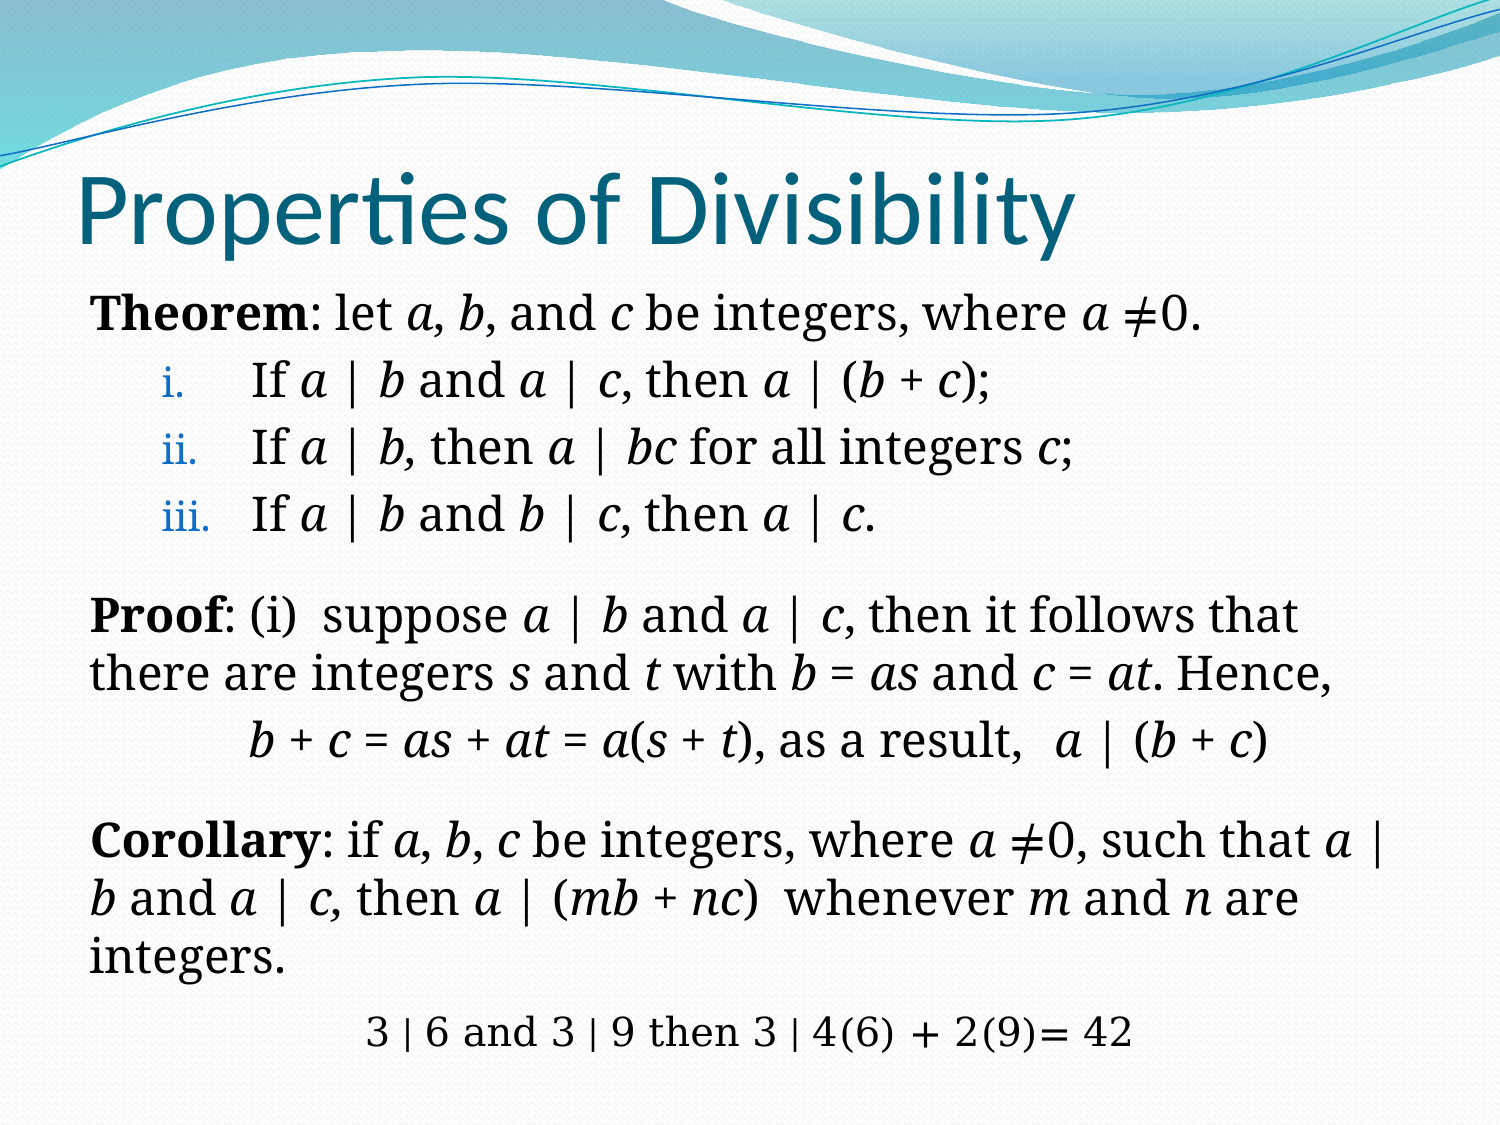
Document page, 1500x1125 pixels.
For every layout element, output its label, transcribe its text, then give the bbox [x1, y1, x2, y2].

list Theorem: let a, b, and c be integers, where a ≠0. If a | b and a | c, then a | (b + c); If a | b, then a | bc for all integers c; If a | b and b | c, then a | c. Proof: (i) suppose a | b and a | c, then it follows that there are integers s and t with b = as and c = at. Hence, b + c = as + at = a(s + t), as a result, a | (b + c) Corollary: if a, b, c be integers, where a ≠0, such that a | b and a | c, then a | (mb + nc) whenever m and n are integers. 3 | 6 and 3 | 9 then 3 | 4(6) + 2(9)= 42 [75, 275, 1425, 1063]
title Properties of Divisibility [75, 78, 1425, 266]
